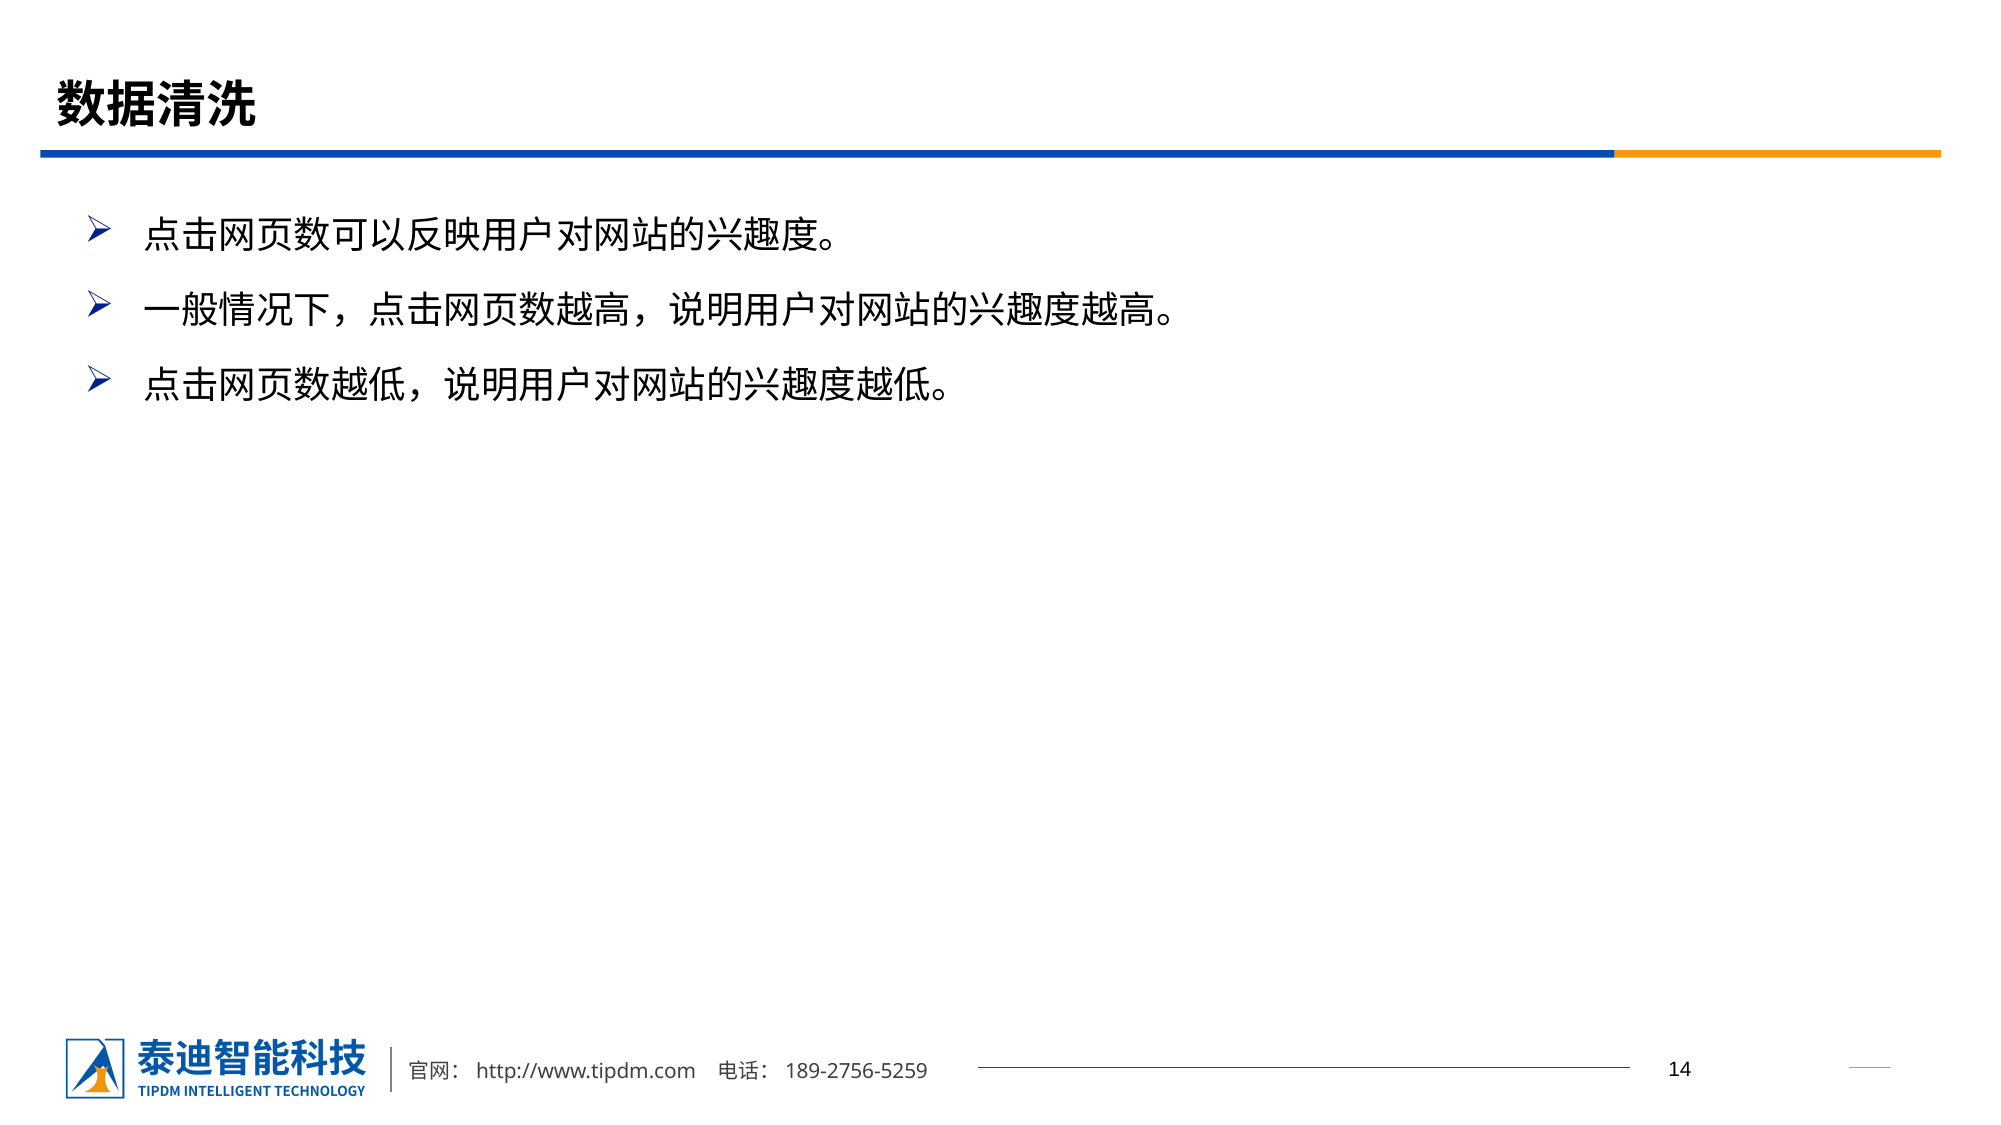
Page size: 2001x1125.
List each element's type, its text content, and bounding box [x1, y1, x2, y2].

picture [52, 1028, 378, 1107]
title 数据清洗 [41, 58, 1842, 146]
list 点击网页数可以反映用户对网站的兴趣度。 一般情况下，点击网页数越高，说明用户对网站的兴趣度越高。 点击网页数越低，说明用户对网站的兴趣度越低。 [69, 181, 1892, 1010]
